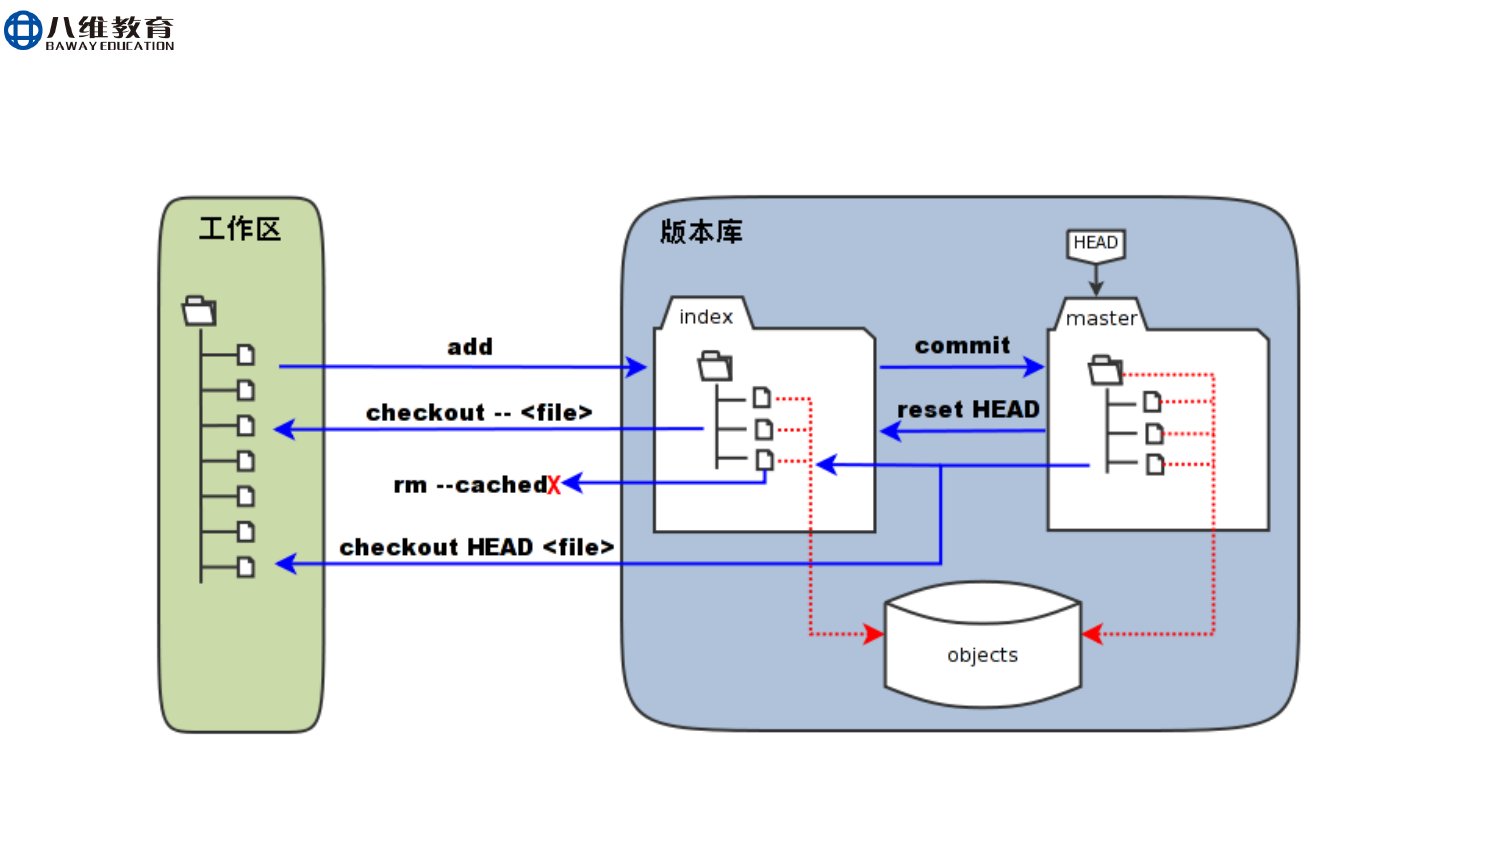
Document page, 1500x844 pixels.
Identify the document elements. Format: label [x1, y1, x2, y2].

picture [123, 161, 1335, 767]
picture [0, 0, 195, 61]
